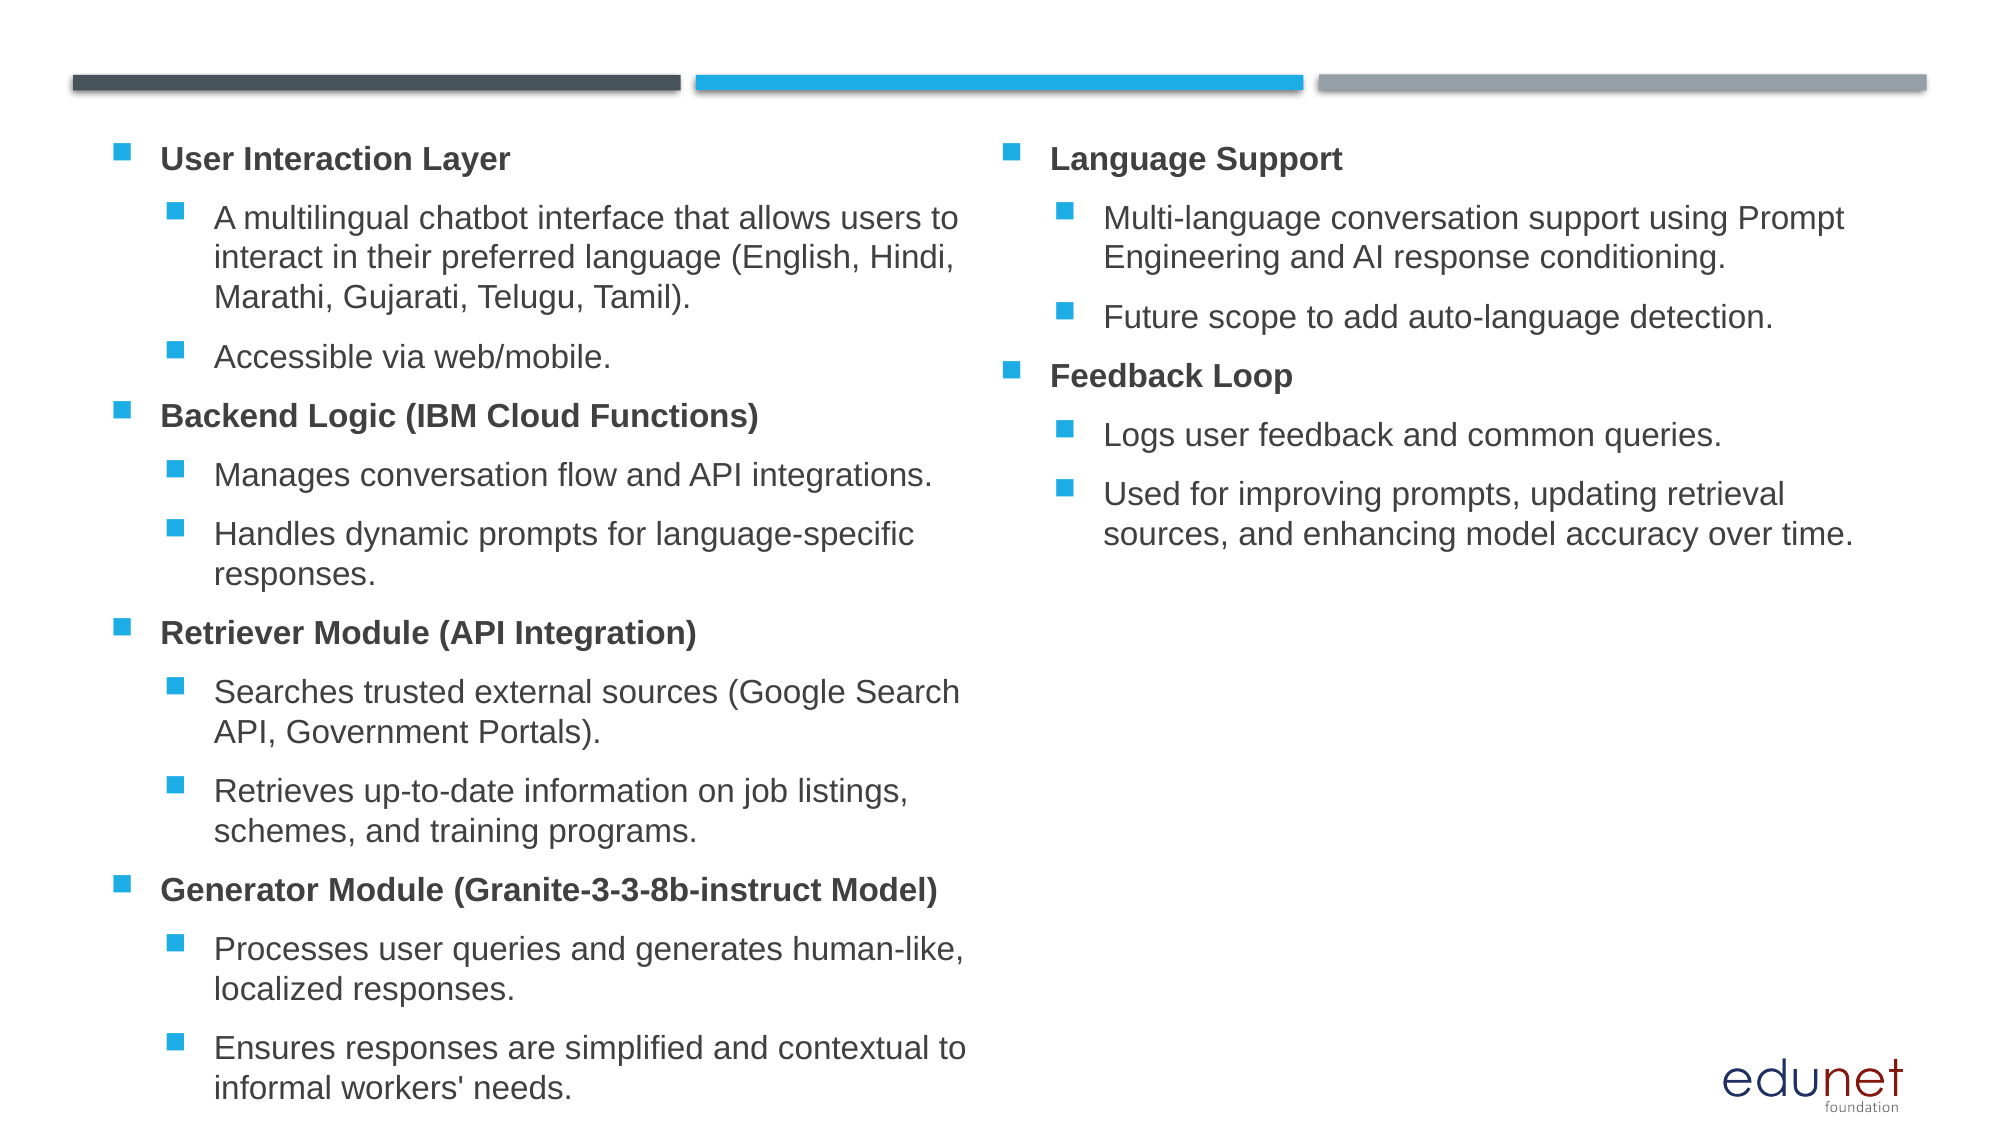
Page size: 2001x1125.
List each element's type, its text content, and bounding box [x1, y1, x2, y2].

list User Interaction Layer A multilingual chatbot interface that allows users to interact in their preferred language (English, Hindi, Marathi, Gujarati, Telugu, Tamil). Accessible via web/mobile. Backend Logic (IBM Cloud Functions) Manages conversation flow and API integrations. Handles dynamic prompts for language-specific responses. Retriever Module (API Integration) Searches trusted external sources (Google Search API, Government Portals). Retrieves up-to-date information on job listings, schemes, and training programs. Generator Module (Granite-3-3-8b-instruct Model) Processes user queries and generates human-like, localized responses. Ensures responses are simplified and contextual to informal workers' needs. Language Support Multi-language conversation support using Prompt Engineering and AI response conditioning. Future scope to add auto-language detection. Feedback Loop Logs user feedback and common queries. Used for improving prompts, updating retrieval sources, and enhancing model accuracy over time. [95, 118, 1905, 1125]
